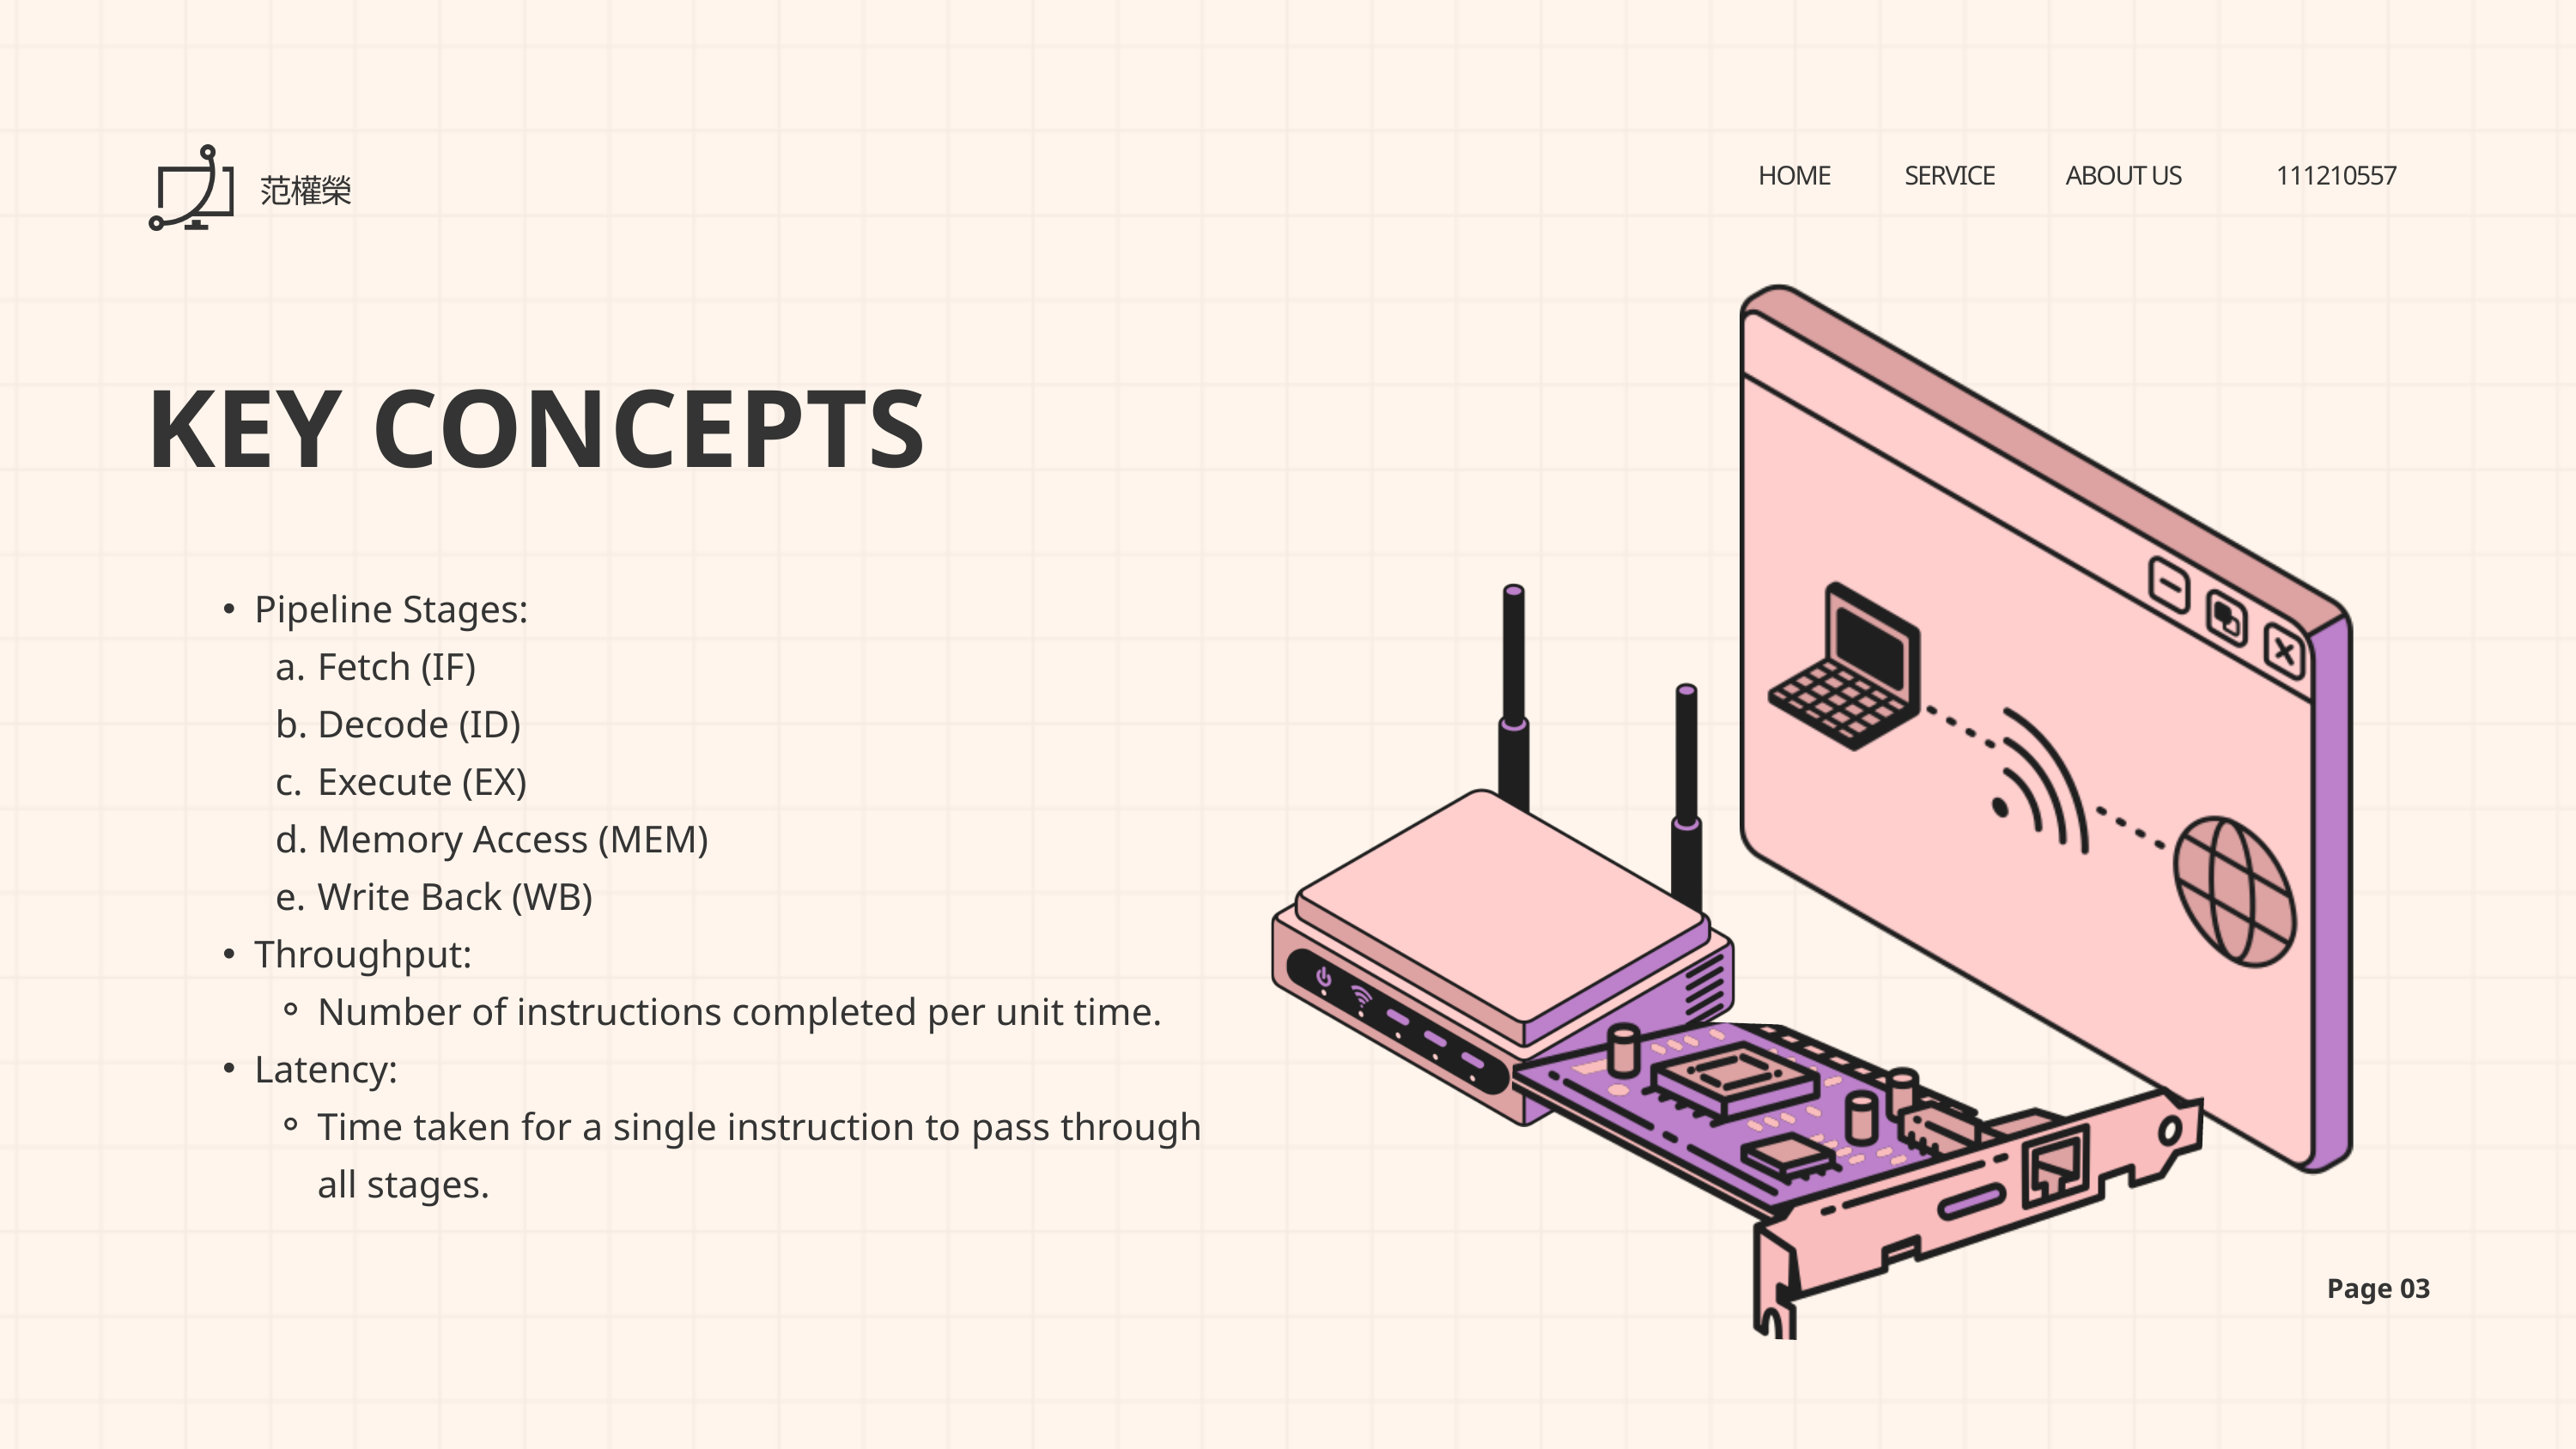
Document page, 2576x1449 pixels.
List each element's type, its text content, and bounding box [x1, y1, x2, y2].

text_box [1503, 1015, 2207, 1355]
text_box KEY CONCEPTS [144, 338, 1141, 489]
text_box 111210557 [2243, 156, 2432, 191]
text_box [1271, 583, 1735, 1127]
text_box Page 03 [2289, 1266, 2432, 1304]
text_box ABOUT US [2046, 156, 2202, 191]
text_box 范權榮 [259, 176, 424, 210]
text_box HOME [1735, 156, 1855, 191]
text_box SERVICE [1891, 156, 2011, 191]
text_box [149, 144, 234, 231]
text_box Pipeline Stages: Fetch (IF) Decode (ID) Execute (EX) Memory Access (MEM) Write Back (WB) Throughput: Number of instructions completed per unit time. Latency: Time taken for a single instruction to pass through all stages. [191, 573, 1205, 1263]
text_box [0, 0, 2576, 1449]
text_box [1739, 283, 2354, 1176]
